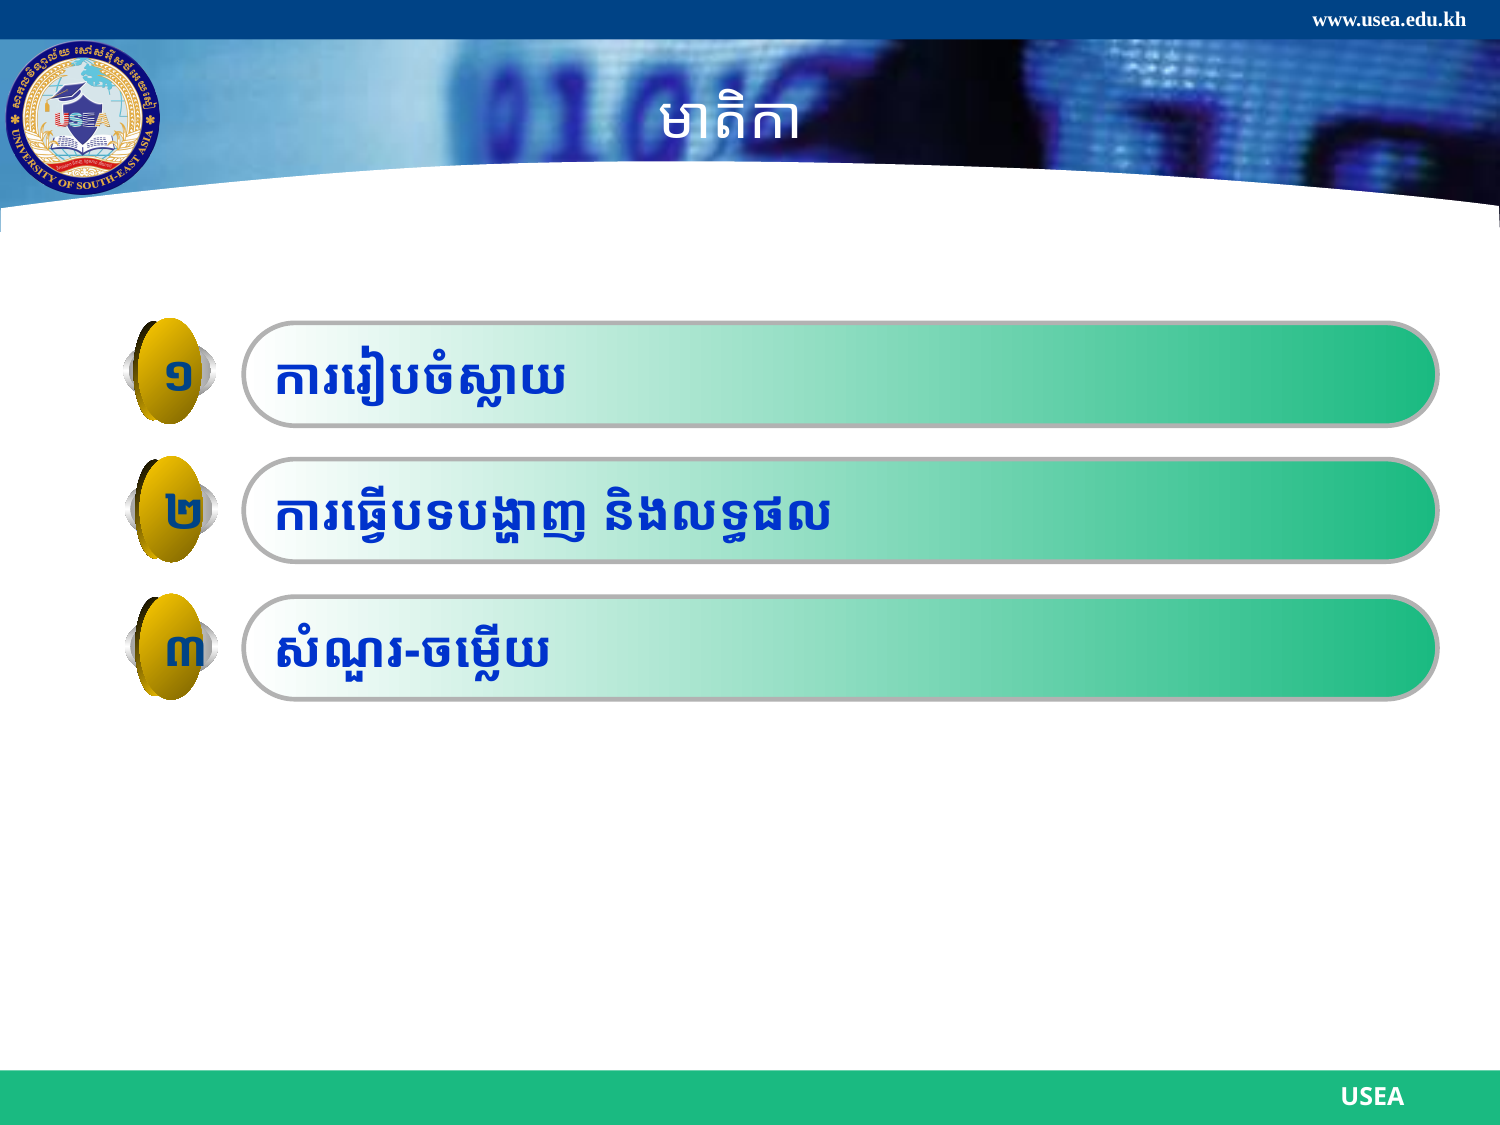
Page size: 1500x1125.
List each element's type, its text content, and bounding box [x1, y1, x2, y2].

picture [0, 34, 1500, 208]
footer www.usea.edu.kh [1005, 0, 1482, 36]
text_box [124, 593, 219, 701]
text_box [123, 317, 217, 425]
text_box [124, 455, 219, 563]
text_box សំណួរ-ចម្លើយ [243, 596, 1438, 700]
text_box ការរៀបចំស្លាយ [243, 322, 1438, 426]
text_box ការធ្វើបទបង្ហាញ និងលទ្ធផល [243, 459, 1438, 562]
title មាតិកា [170, 67, 1338, 163]
